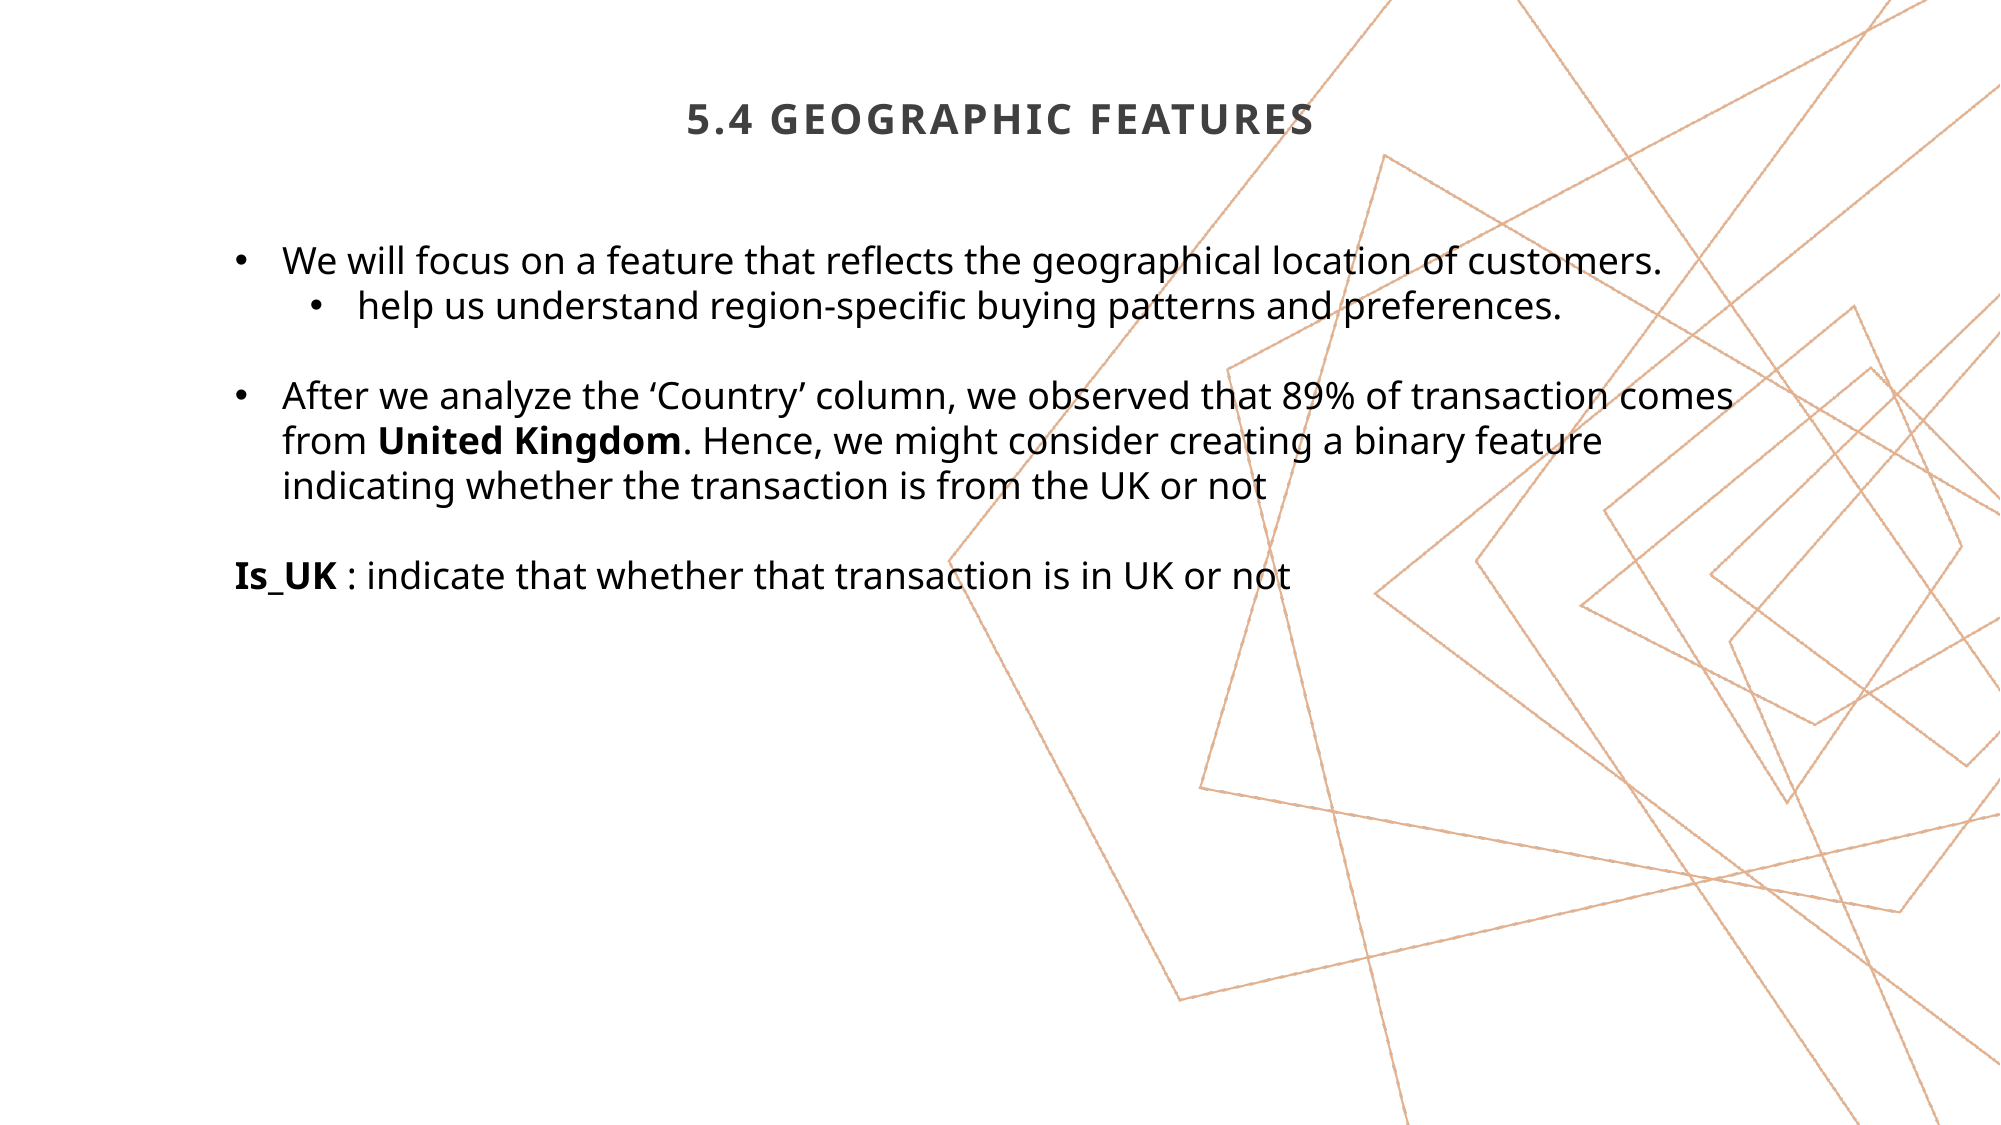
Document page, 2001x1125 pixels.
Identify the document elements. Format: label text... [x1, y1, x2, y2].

title 5.4 Geographic Features [436, 79, 1564, 152]
picture [900, 0, 2000, 1125]
text_box We will focus on a feature that reflects the geographical location of customers. help us understand region-specific buying patterns and preferences. After we analyze the ‘Country’ column, we observed that 89% of transaction comes from United Kingdom. Hence, we might consider creating a binary feature indicating whether the transaction is from the UK or not Is_UK : indicate that whether that transaction is in UK or not [220, 229, 1780, 604]
